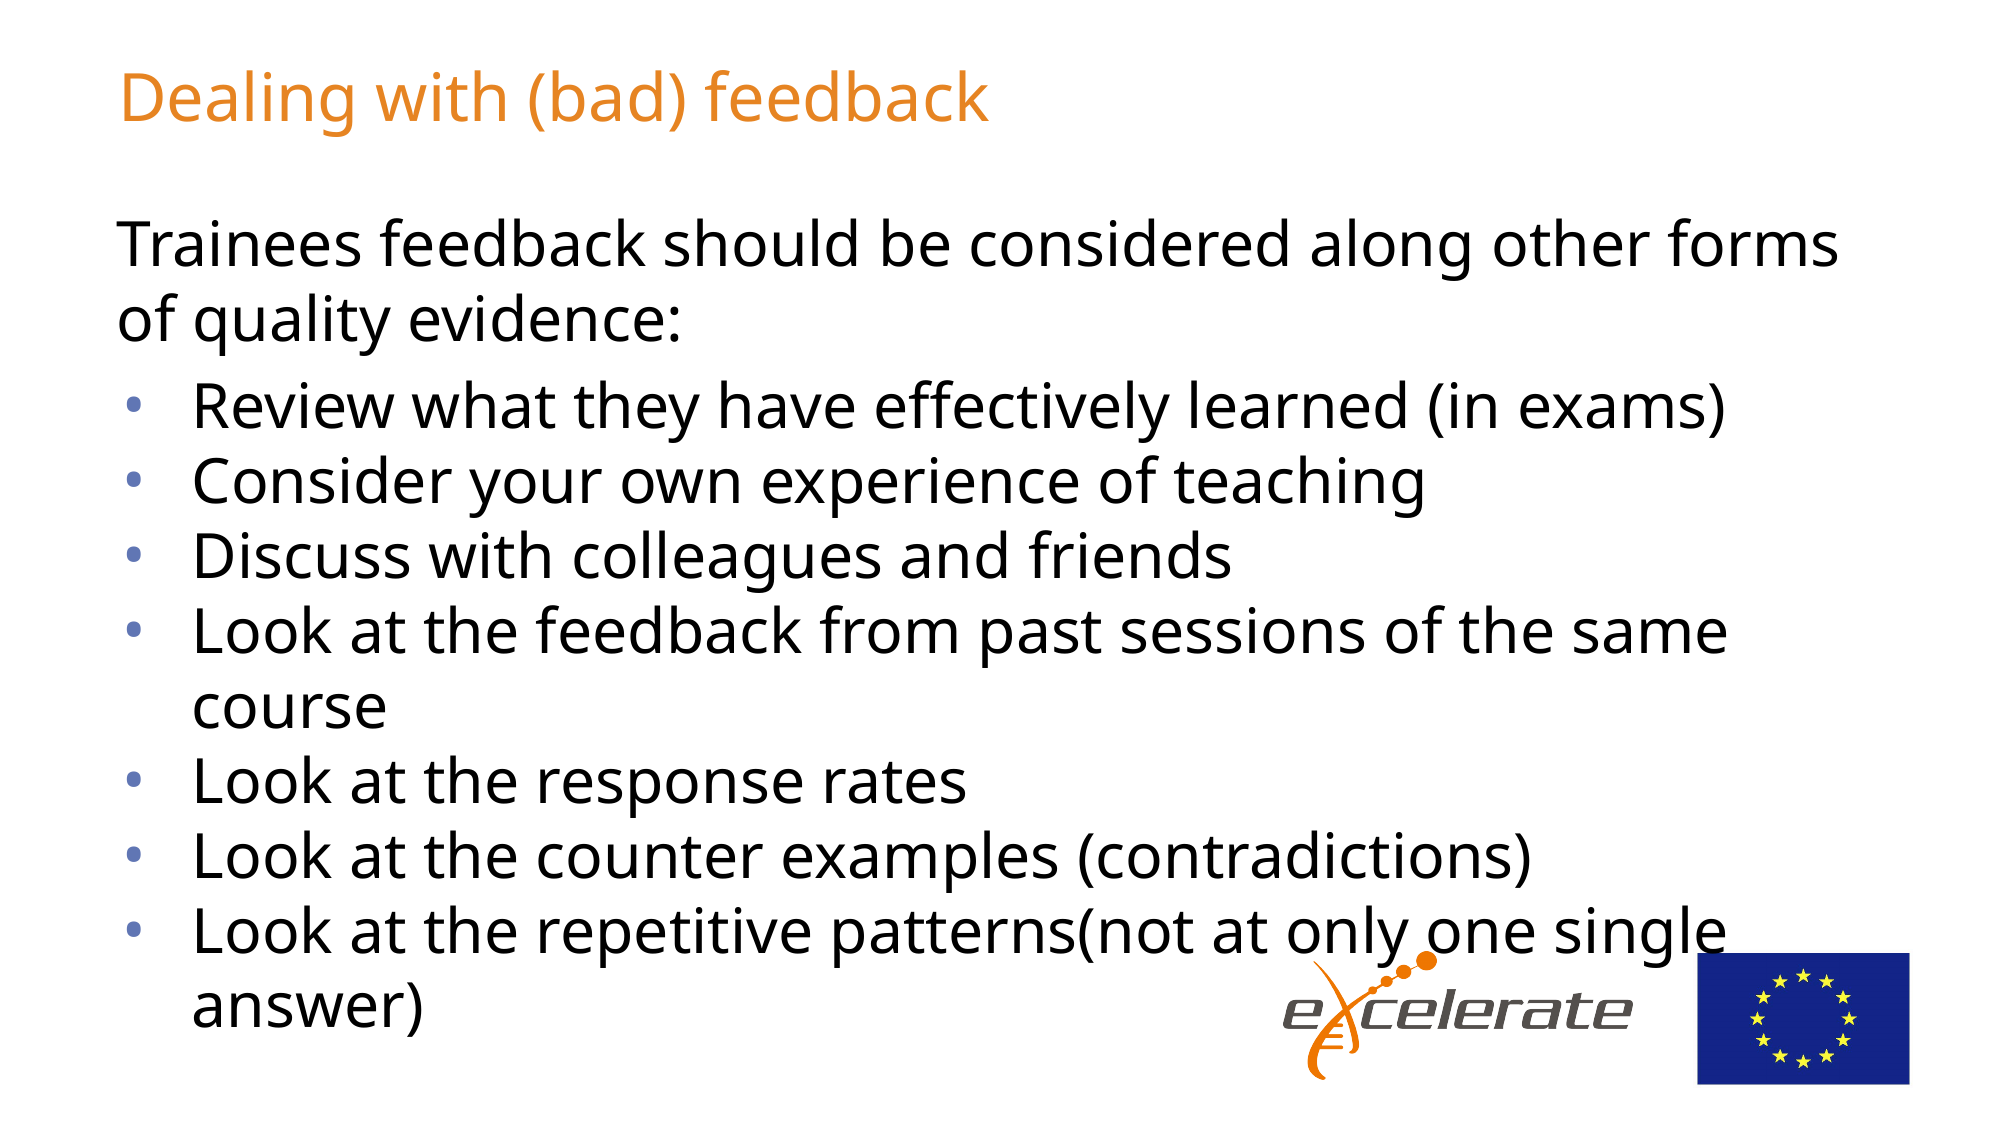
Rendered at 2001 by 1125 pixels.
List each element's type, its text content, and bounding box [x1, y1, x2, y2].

list Trainees feedback should be considered along other forms of quality evidence: Review what they have effectively learned (in exams) Consider your own experience of teaching Discuss with colleagues and friends Look at the feedback from past sessions of the same course Look at the response rates Look at the counter examples (contradictions) Look at the repetitive patterns(not at only one single answer) [116, 203, 1900, 1023]
picture [1283, 1023, 1633, 1080]
picture [1693, 949, 1913, 1088]
title Dealing with (bad) feedback [118, 54, 1902, 204]
